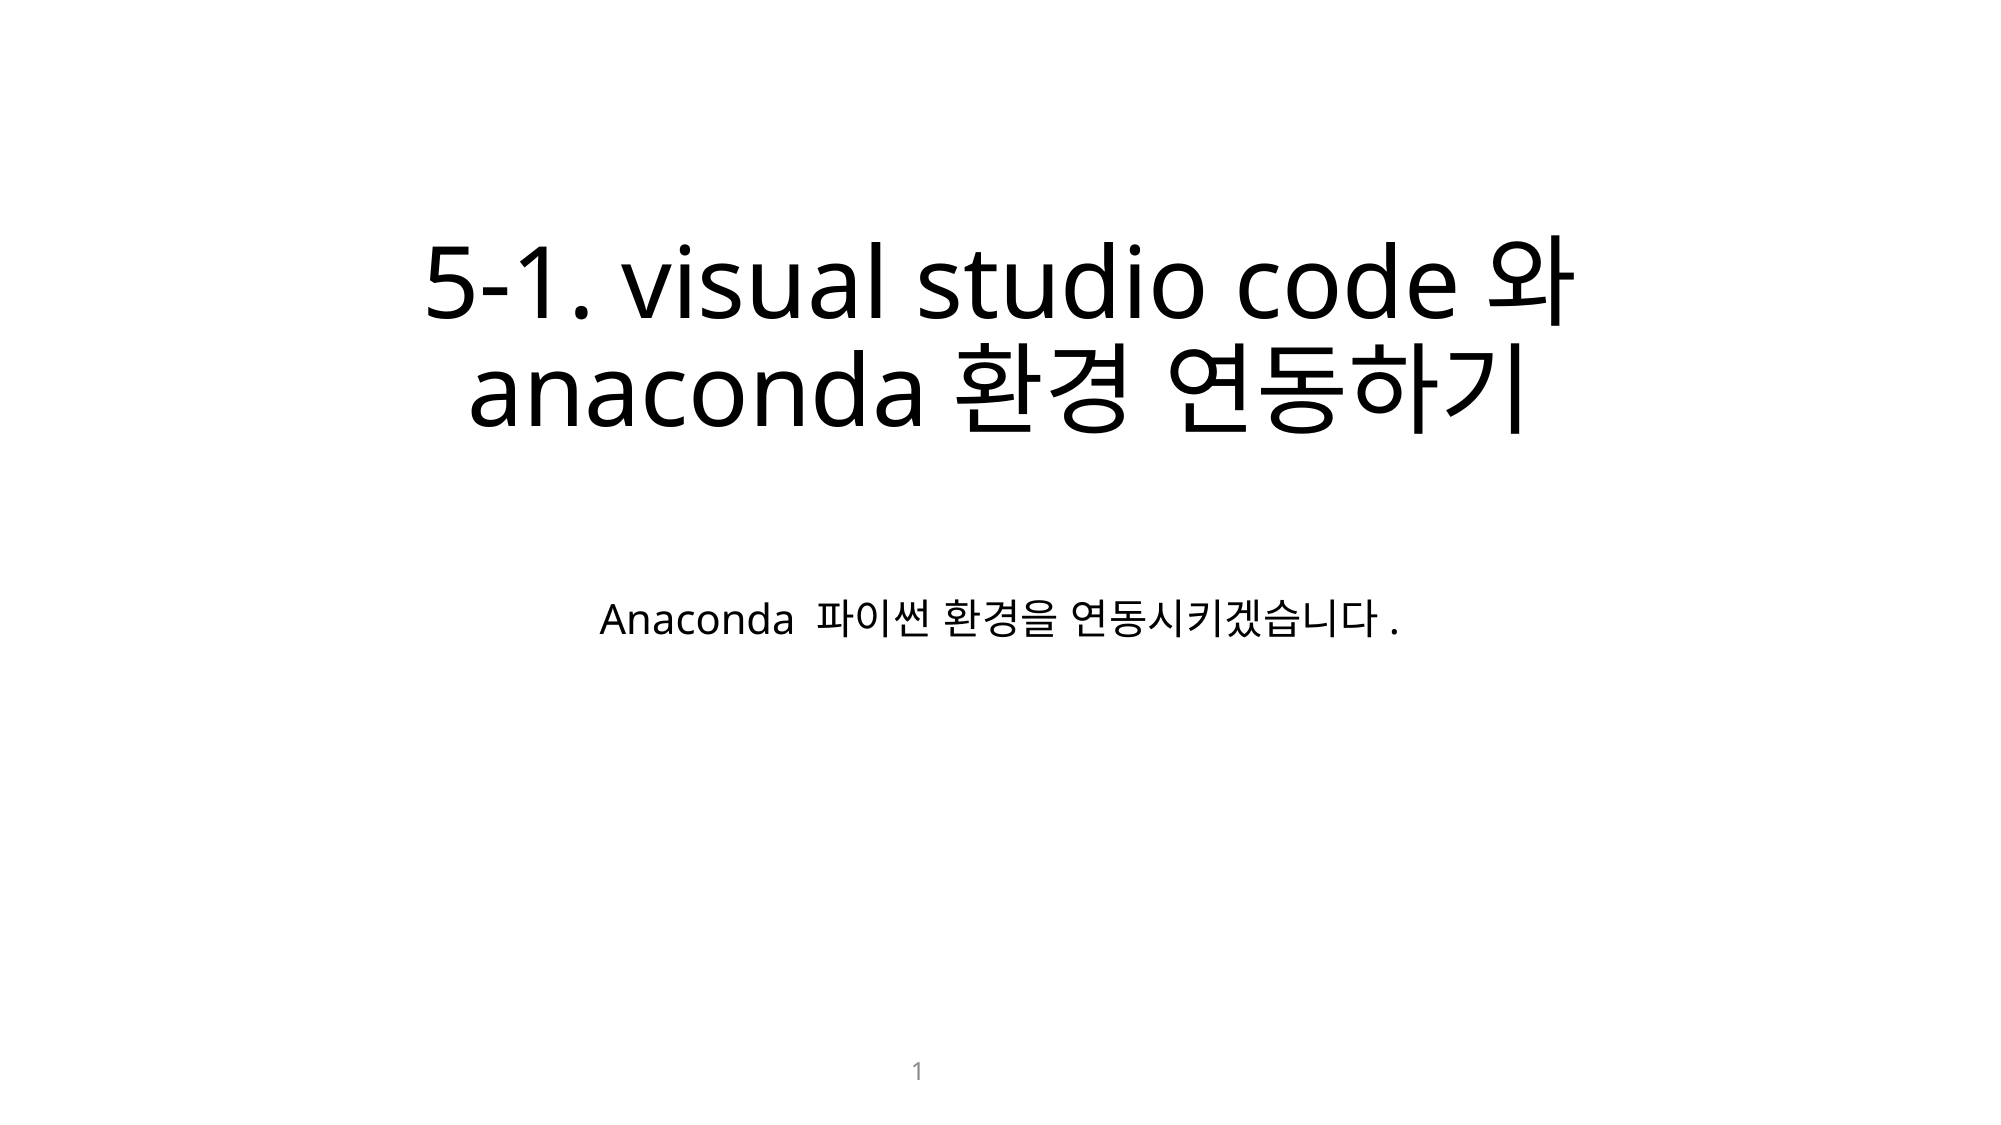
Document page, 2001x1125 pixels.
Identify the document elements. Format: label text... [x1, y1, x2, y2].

subtitle Anaconda 파이썬 환경을 연동시키겠습니다. [249, 590, 1750, 863]
title 5-1. visual studio code와 anaconda환경 연동하기 [249, 184, 1750, 576]
slide_number 1 [693, 1042, 1144, 1103]
